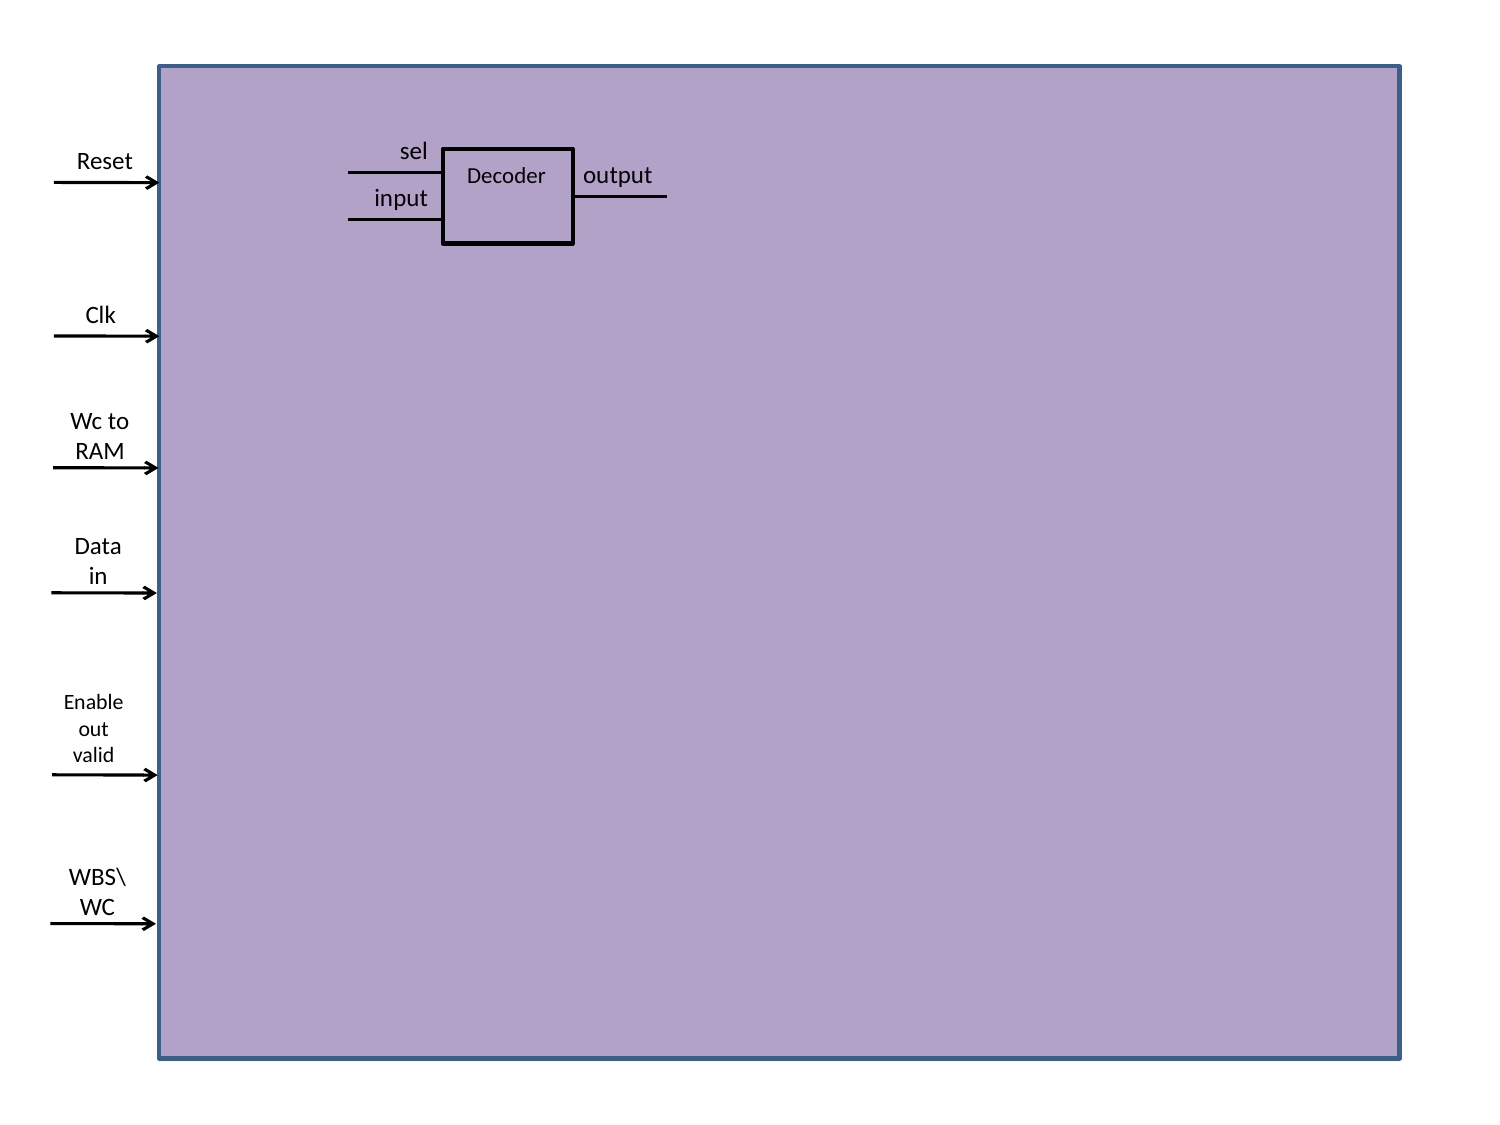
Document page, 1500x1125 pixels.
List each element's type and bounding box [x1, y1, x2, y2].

text_box [348, 126, 668, 244]
text_box [53, 136, 160, 183]
text_box [40, 680, 158, 776]
text_box [53, 290, 160, 337]
text_box [157, 64, 1402, 1061]
text_box [52, 396, 159, 474]
text_box [51, 521, 157, 599]
text_box [50, 852, 157, 929]
